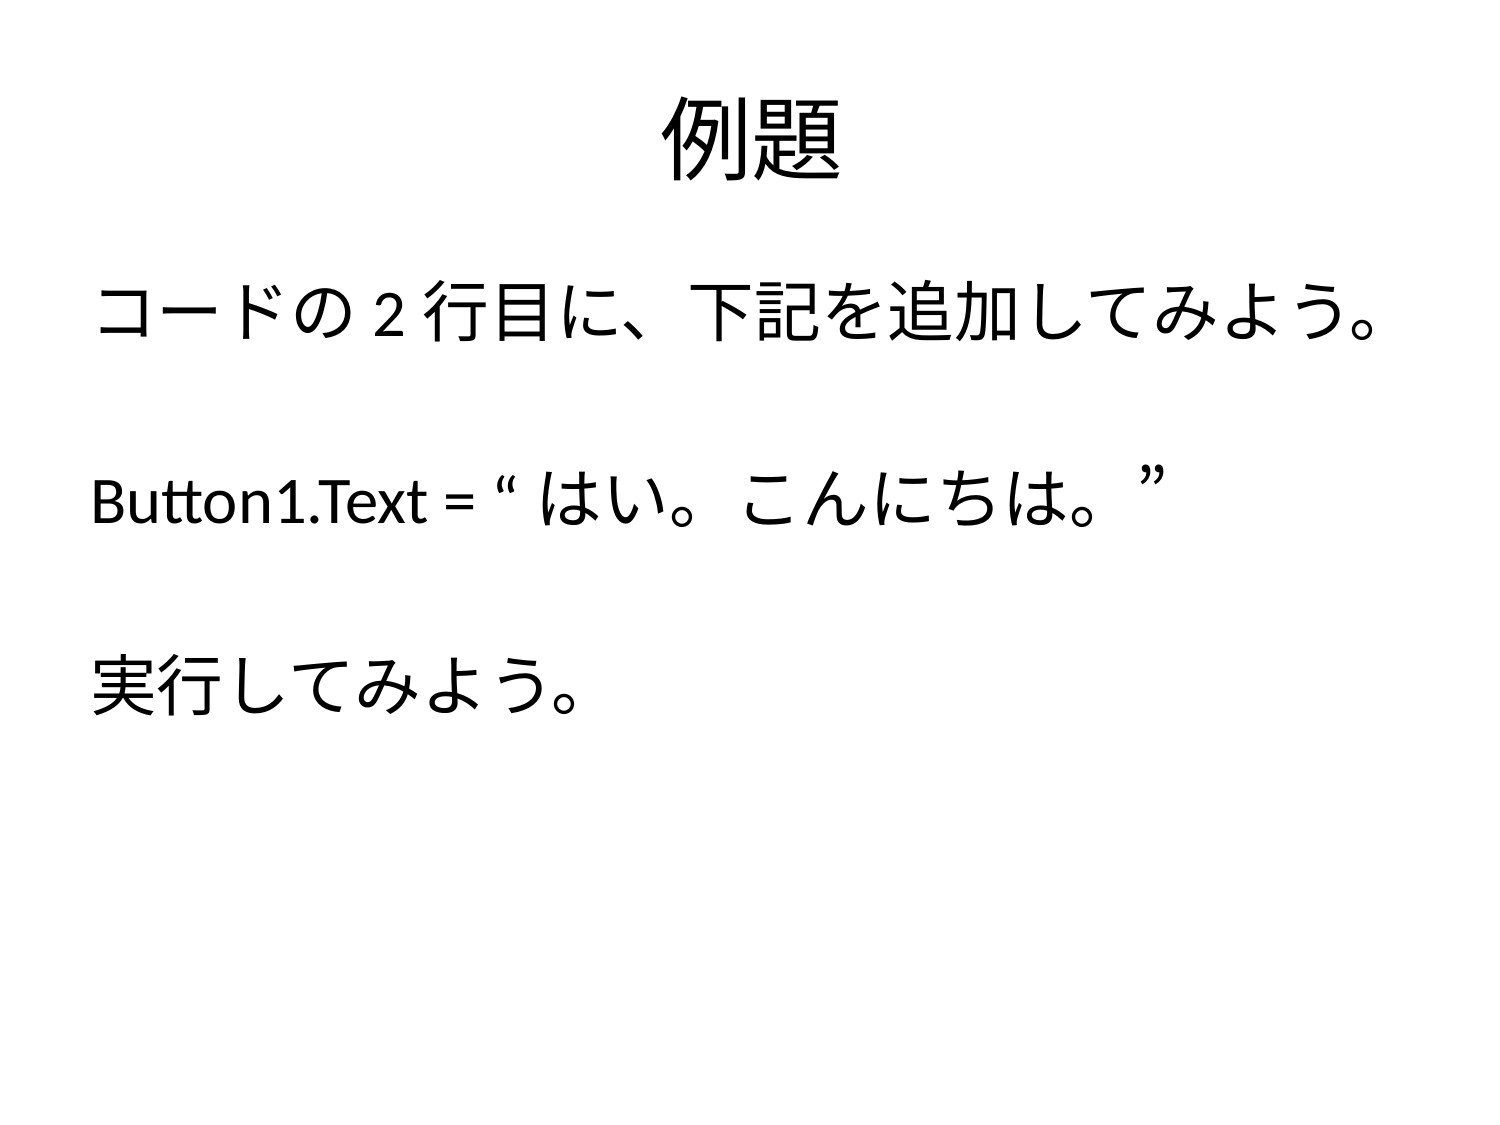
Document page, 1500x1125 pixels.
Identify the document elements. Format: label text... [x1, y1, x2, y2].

title 例題 [76, 42, 1427, 231]
list コードの2行目に、下記を追加してみよう。 Button1.Text = “はい。こんにちは。” 実行してみよう。 [75, 262, 1425, 1005]
